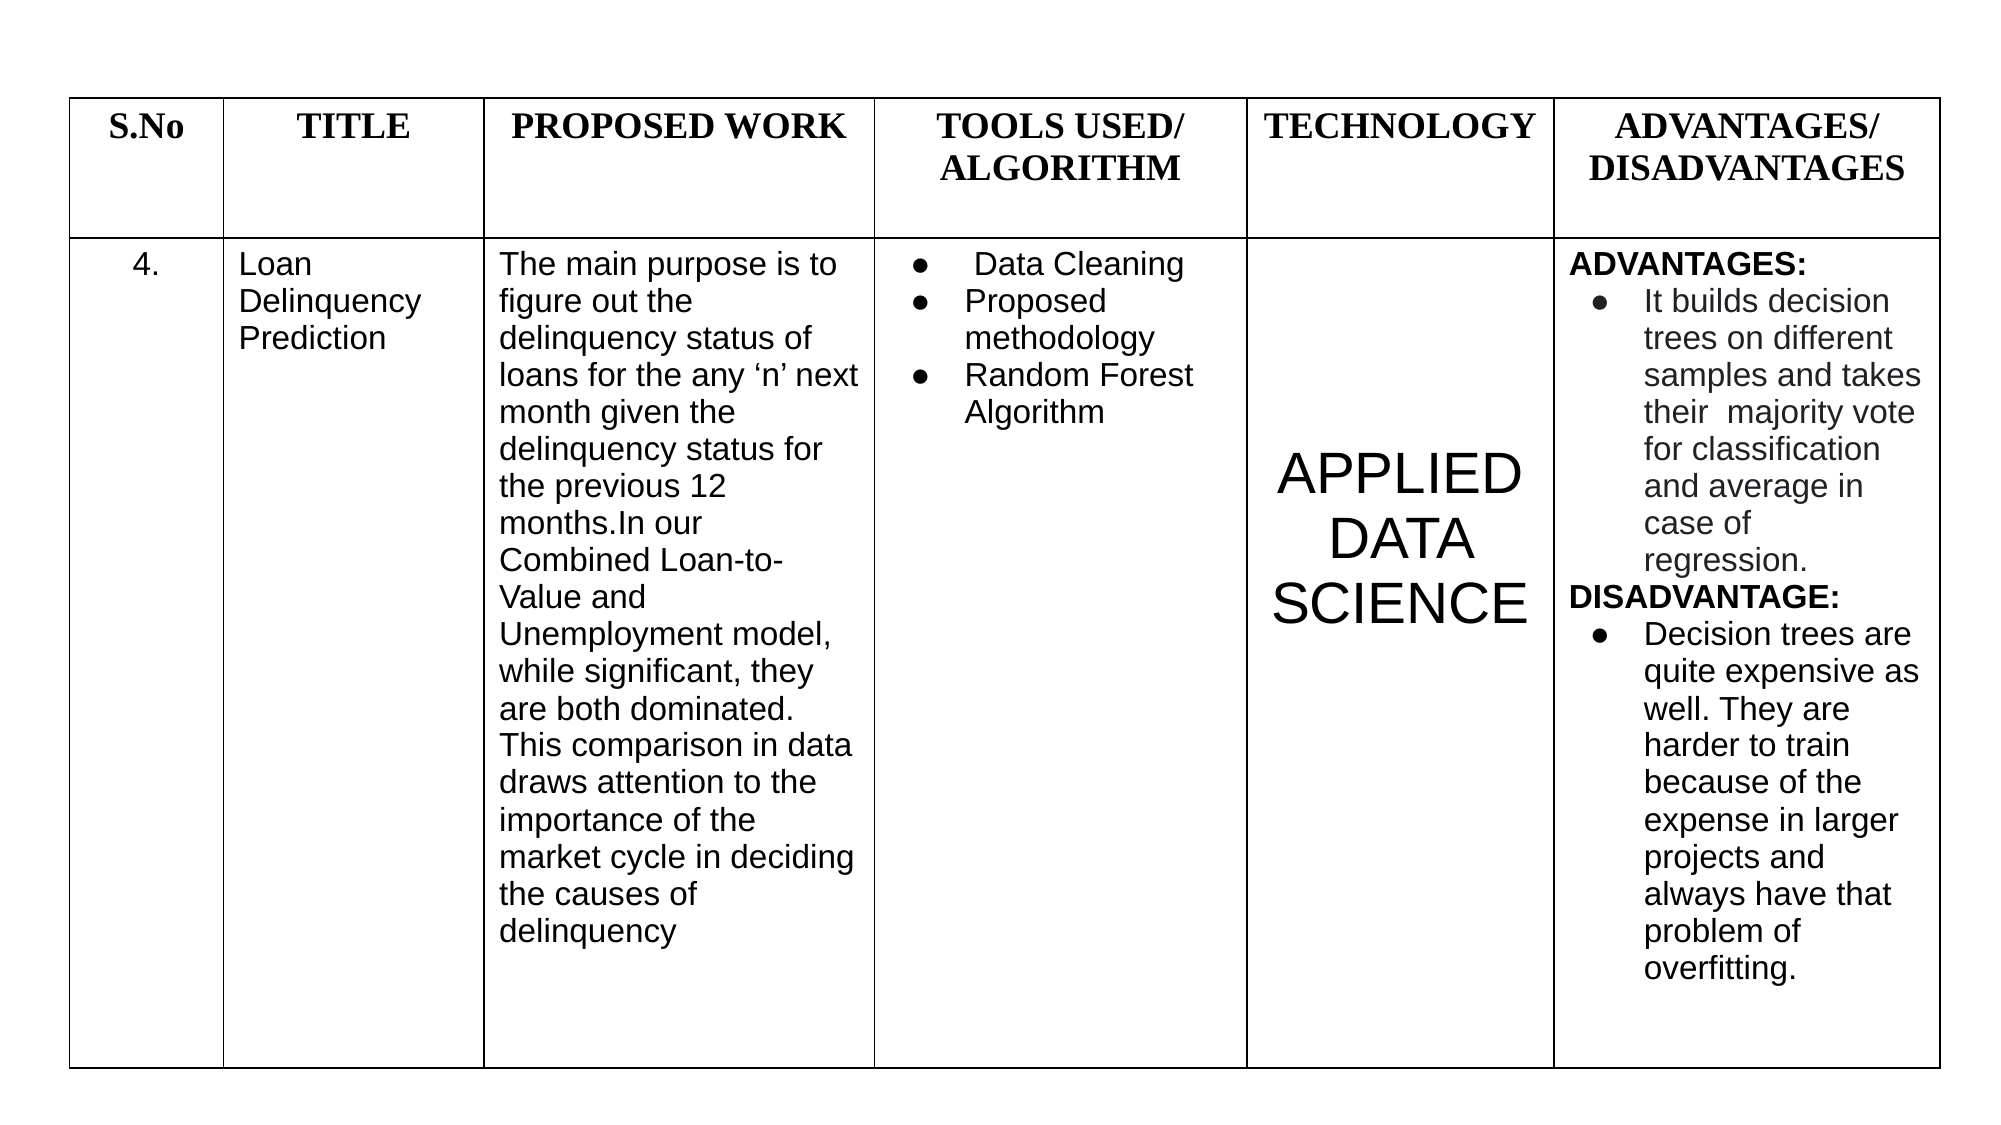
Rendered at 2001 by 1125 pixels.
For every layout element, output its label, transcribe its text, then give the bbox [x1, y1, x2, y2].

table_cell Data Cleaning Proposed methodology Random Forest Algorithm [875, 239, 1246, 1067]
table_cell 4. [70, 239, 223, 1067]
table_header ADVANTAGES/ DISADVANTAGES [1555, 99, 1939, 237]
table_cell The main purpose is to figure out the delinquency status of loans for the any ‘n’ next month given the delinquency status for the previous 12 months.In our Combined Loan-to-Value and Unemployment model, while significant, they are both dominated. This comparison in data draws attention to the importance of the market cycle in deciding the causes of delinquency [485, 239, 874, 1067]
table_cell Loan Delinquency Prediction [224, 239, 483, 1067]
table_cell APPLIED DATA SCIENCE [1248, 239, 1553, 1067]
table_header TOOLS USED/ ALGORITHM [875, 99, 1246, 237]
table_header TECHNOLOGY [1248, 99, 1553, 237]
table_header PROPOSED WORK [485, 99, 874, 237]
table_header TITLE [224, 99, 483, 237]
table_header S.No [70, 99, 223, 237]
table_cell ADVANTAGES: It builds decision trees on different samples and takes their majority vote for classification and average in case of regression. DISADVANTAGE: Decision trees are quite expensive as well. They are harder to train because of the expense in larger projects and always have that problem of overfitting. [1555, 239, 1939, 1067]
